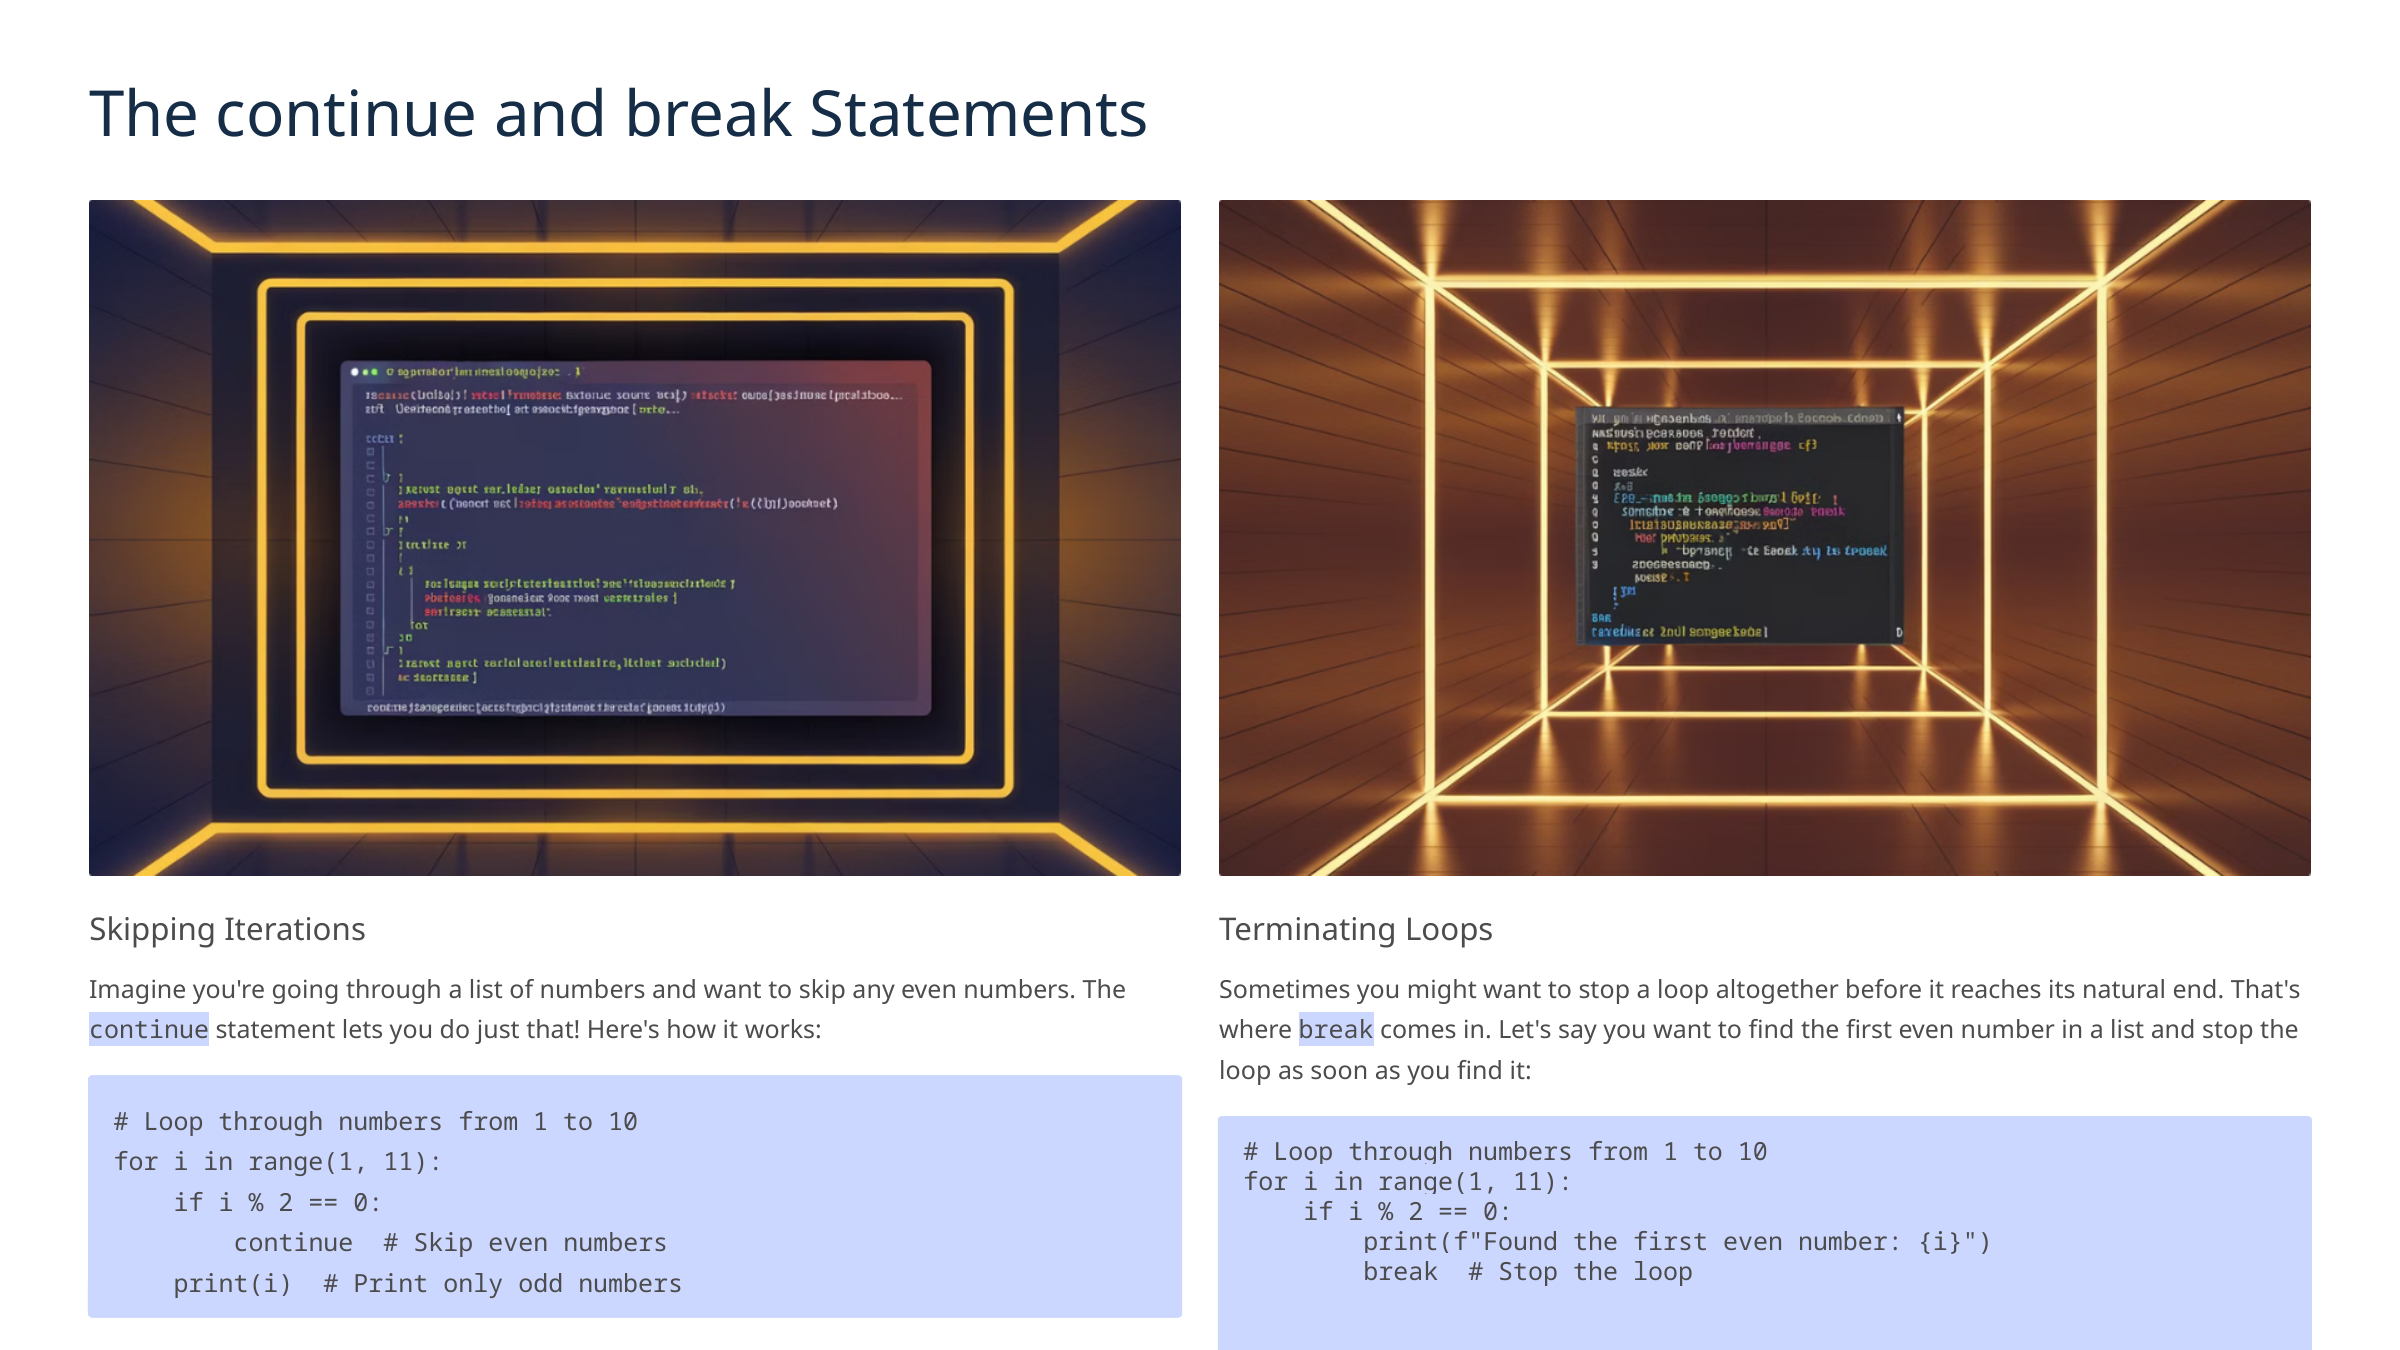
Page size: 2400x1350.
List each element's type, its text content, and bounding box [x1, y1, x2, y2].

text_box [87, 1075, 1183, 1318]
text_box [1217, 1116, 2312, 1350]
text_box Terminating Loops [1219, 907, 1539, 948]
picture [1219, 200, 2311, 876]
text_box # Loop through numbers from 1 to 10 for i in range(1, 11): if i % 2 == 0: continue # Skip even numbers print(i) # Print only odd numbers [113, 1094, 1157, 1299]
text_box Imagine you're going through a list of numbers and want to skip any even numbers. The continue statement lets you do just that! Here's how it works: [89, 962, 1181, 1047]
text_box The continue and break Statements [89, 70, 1025, 150]
text_box Sometimes you might want to stop a loop altogether before it reaches its natural end. That's where break comes in. Let's say you want to find the first even number in a list and stop the loop as soon as you find it: [1219, 962, 2311, 1088]
text_box # Loop through numbers from 1 to 10 for i in range(1, 11): if i % 2 == 0: print(f"Found the first even number: {i}") break # Stop the loop [1243, 1135, 2287, 1350]
text_box Skipping Iterations [89, 907, 409, 948]
picture [89, 200, 1181, 876]
